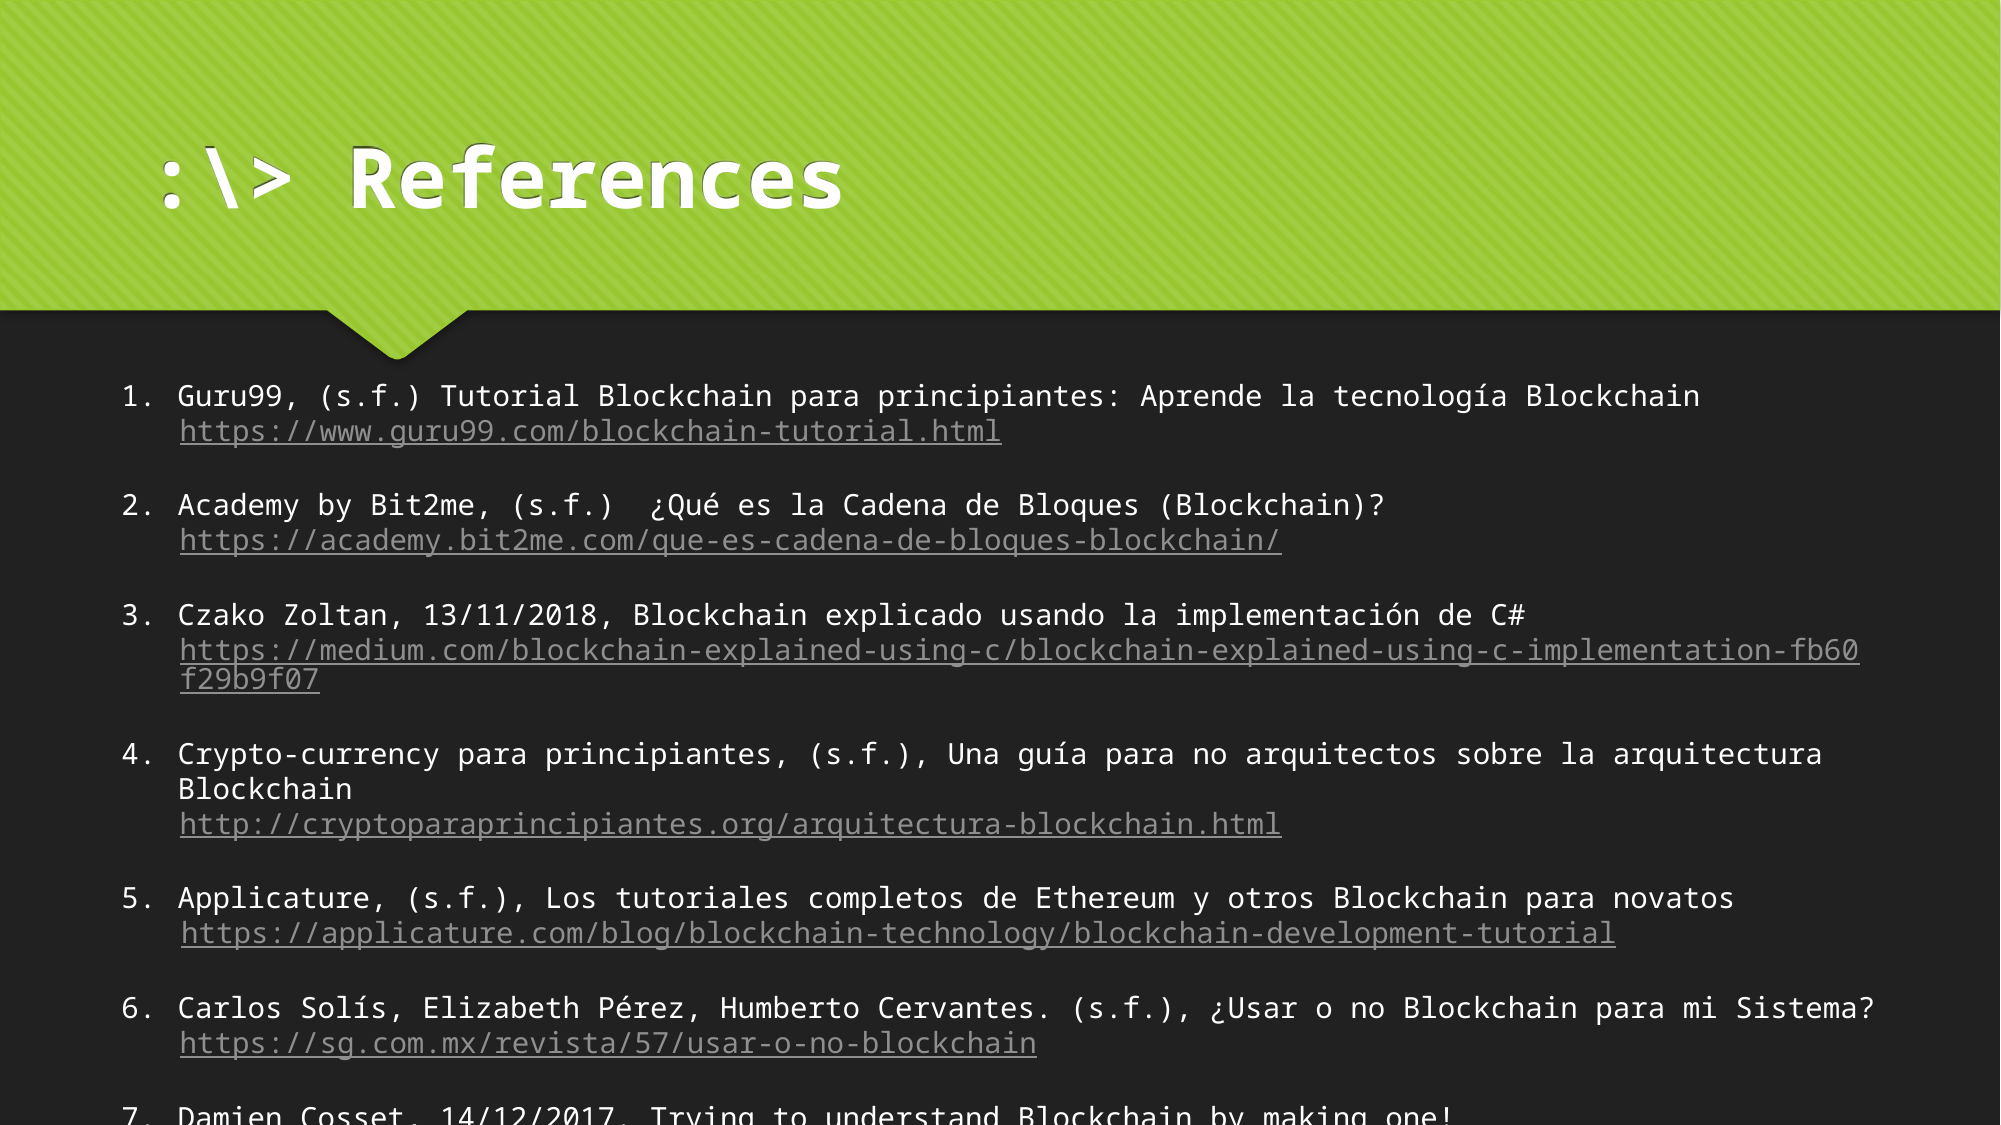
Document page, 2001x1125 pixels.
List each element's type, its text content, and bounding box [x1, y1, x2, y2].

text_box Guru99, (s.f.) Tutorial Blockchain para principiantes: Aprende la tecnología Blockchain https://www.guru99.com/blockchain-tutorial.html Academy by Bit2me, (s.f.) ¿Qué es la Cadena de Bloques (Blockchain)? https://academy.bit2me.com/que-es-cadena-de-bloques-blockchain/ Czako Zoltan, 13/11/2018, Blockchain explicado usando la implementación de C# https://medium.com/blockchain-explained-using-c/blockchain-explained-using-c-implementation-fb60f29b9f07 Crypto-currency para principiantes, (s.f.), Una guía para no arquitectos sobre la arquitectura Blockchain http://cryptoparaprincipiantes.org/arquitectura-blockchain.html Applicature, (s.f.), Los tutoriales completos de Ethereum y otros Blockchain para novatos https://applicature.com/blog/blockchain-technology/blockchain-development-tutorial Carlos Solís, Elizabeth Pérez, Humberto Cervantes. (s.f.), ¿Usar o no Blockchain para mi Sistema? https://sg.com.mx/revista/57/usar-o-no-blockchain Damien Cosset, 14/12/2017. Trying to understand Blockchain by making one! https://dev.to/damcosset/trying-to-understand-blockchain-by-making-one-ce4 [106, 369, 1892, 1125]
picture [1, 1, 1999, 357]
text_box :\> References [132, 73, 1867, 233]
